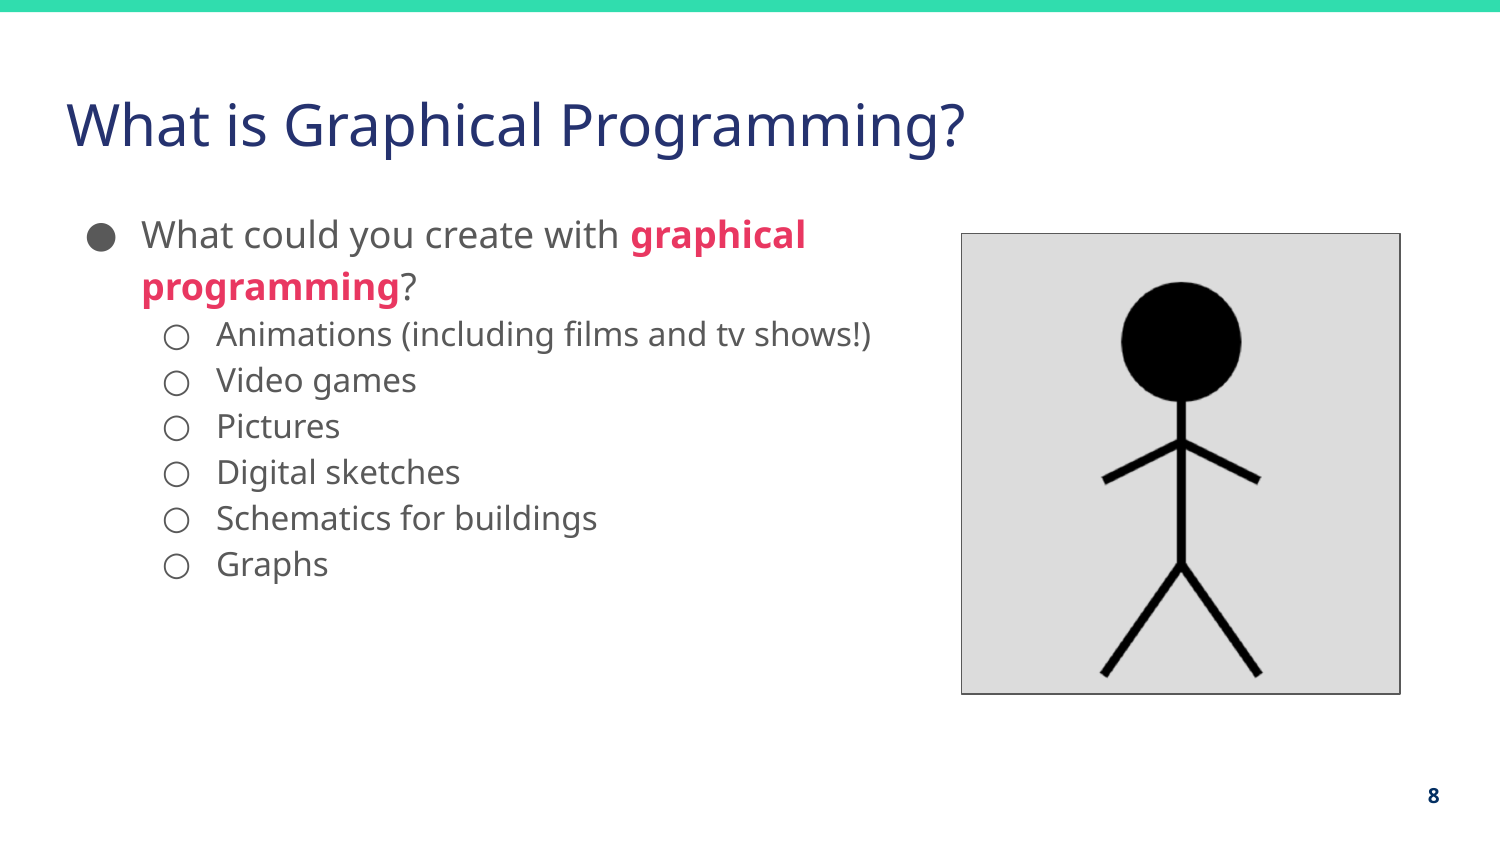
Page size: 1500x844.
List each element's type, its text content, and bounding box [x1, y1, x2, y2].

list What could you create with graphical programming? Animations (including films and tv shows!) Video games Pictures Digital sketches Schematics for buildings Graphs [51, 189, 914, 660]
picture [961, 233, 1400, 694]
title What is Graphical Programming? [51, 72, 1449, 167]
text_box 8 [1364, 764, 1455, 830]
